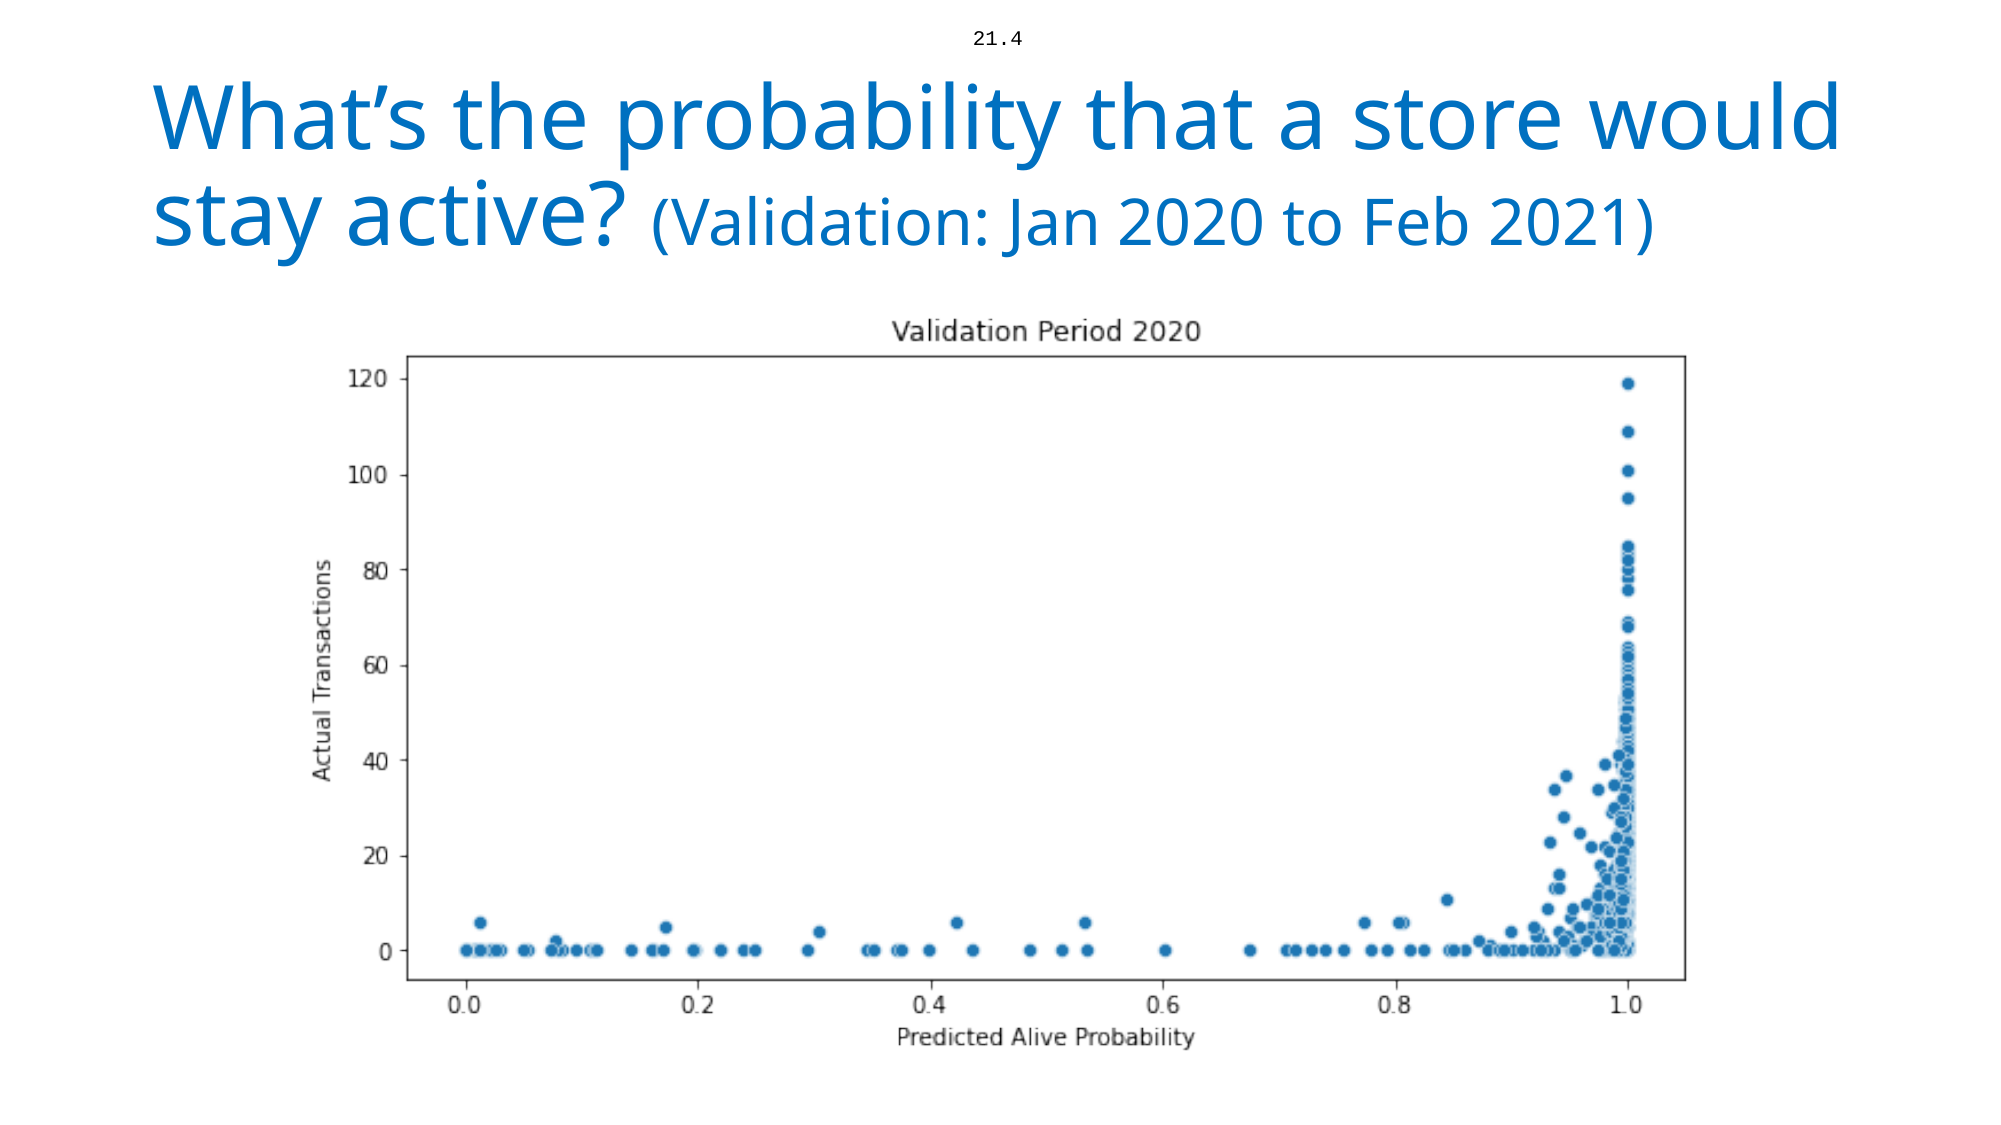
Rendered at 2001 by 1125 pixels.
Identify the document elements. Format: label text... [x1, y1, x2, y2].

title What’s the probability that a store would stay active? (Validation: Jan 2020 to Feb 2021) [137, 59, 1863, 278]
text_box 21.4 [972, 24, 1027, 50]
picture [299, 303, 1701, 1067]
